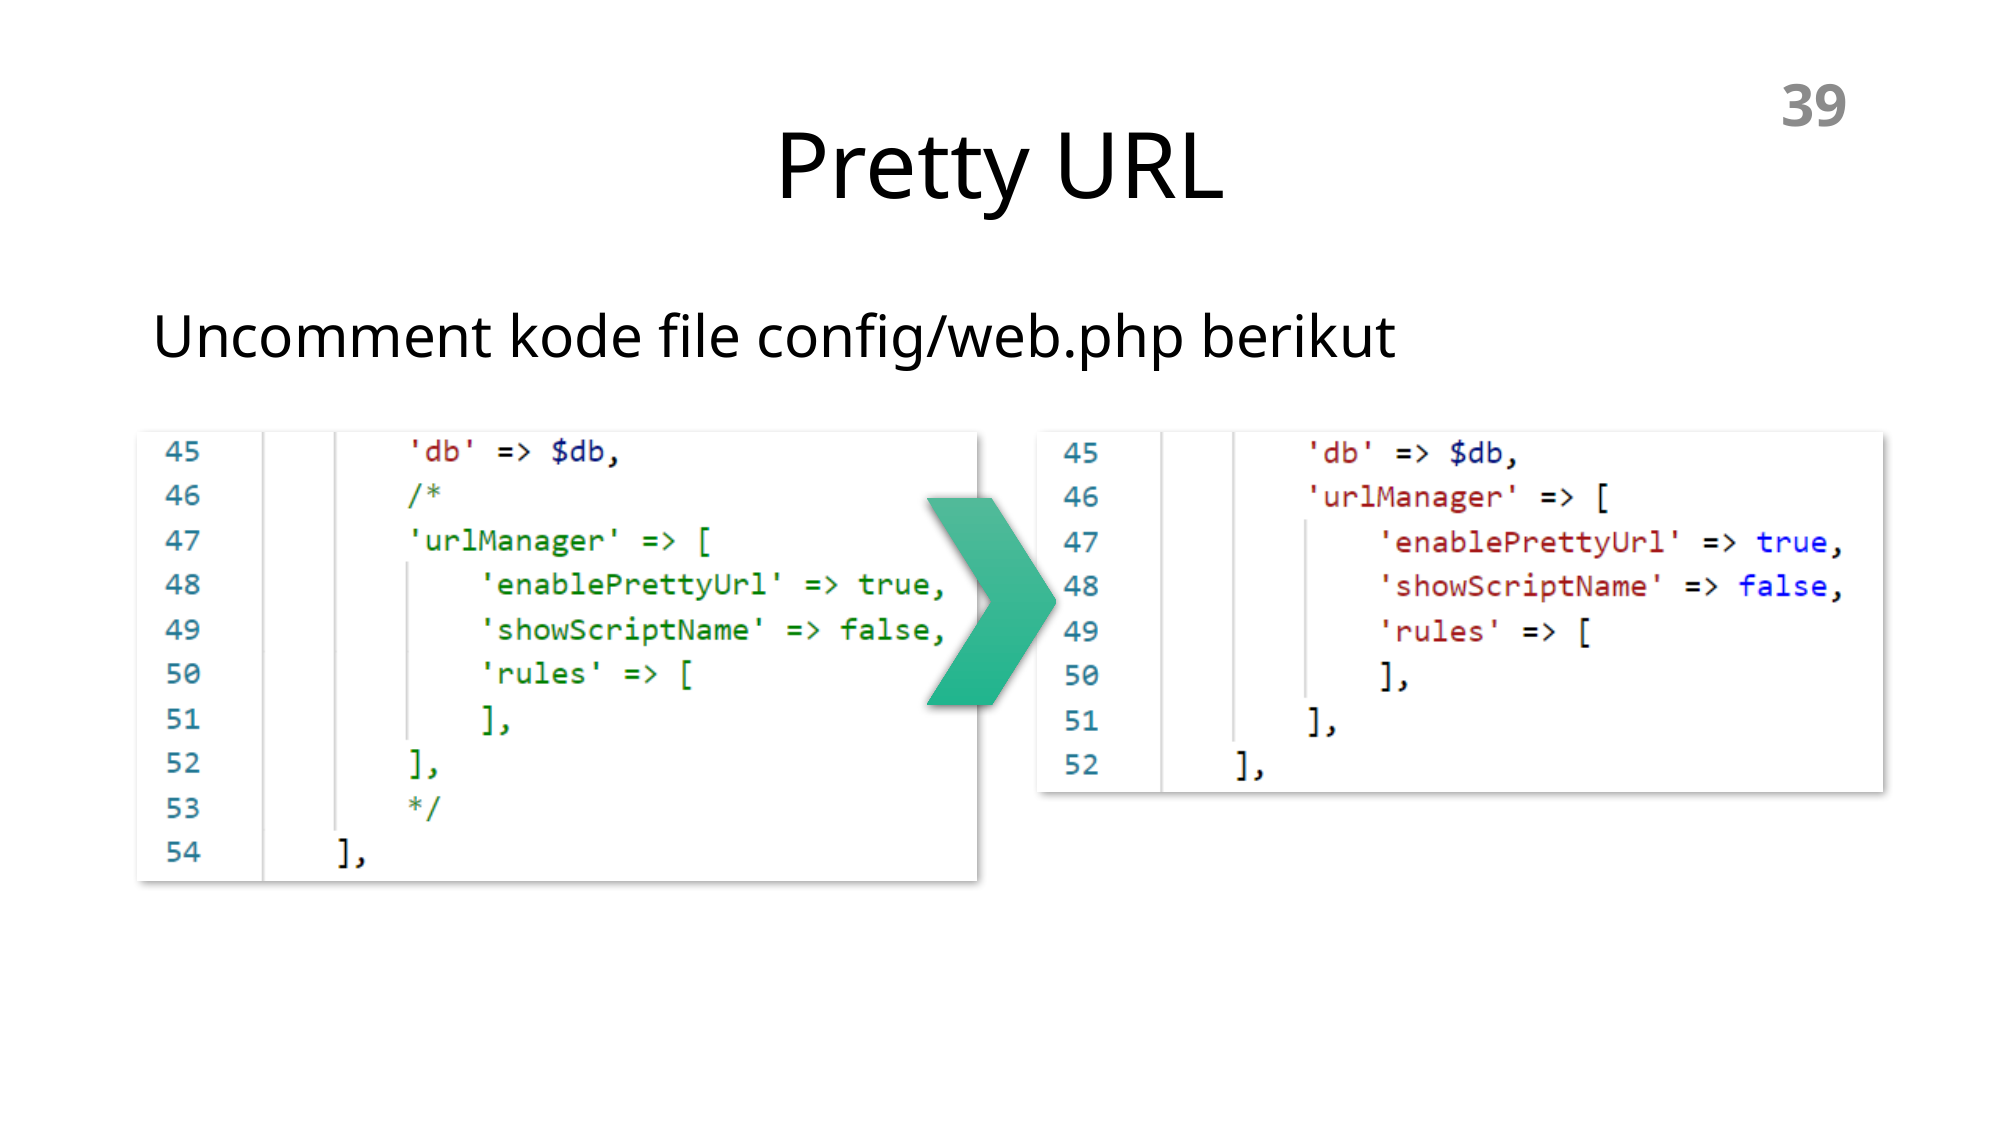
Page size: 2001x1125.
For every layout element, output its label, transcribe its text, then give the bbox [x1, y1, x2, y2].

picture [137, 432, 977, 881]
slide_number 39 [1744, 60, 1863, 155]
list Uncomment kode file config/web.php berikut [137, 299, 1863, 550]
text_box [977, 498, 1037, 705]
picture [1037, 432, 1883, 792]
list Uncomment kode file config/web.php berikut [137, 659, 1863, 1014]
title Pretty URL [137, 59, 1863, 278]
